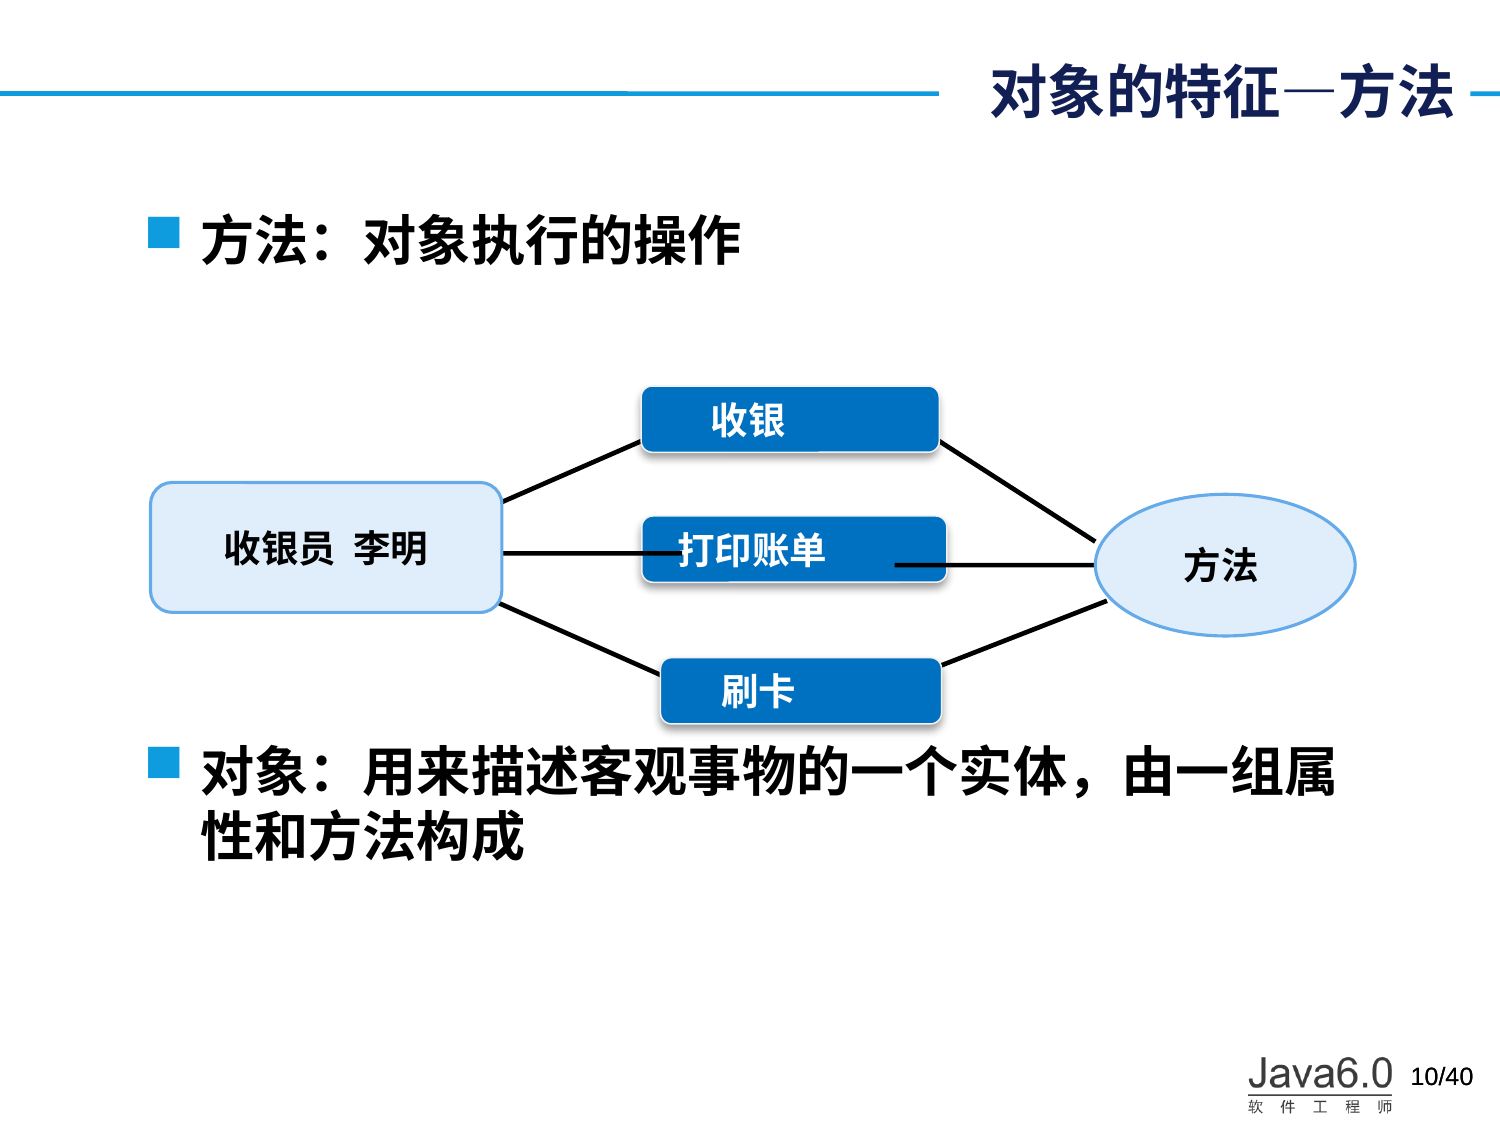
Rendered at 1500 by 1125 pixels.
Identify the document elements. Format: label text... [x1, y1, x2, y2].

text_box 收银员 李明 [150, 482, 502, 613]
list 方法：对象执行的操作 对象：用来描述客观事物的一个实体，由一组属性和方法构成 [128, 199, 1383, 1043]
text_box 收银 [641, 385, 940, 453]
text_box 刷卡 [660, 657, 942, 724]
text_box 打印账单 [641, 515, 947, 583]
title 对象的特征—方法 [939, 46, 1471, 133]
text_box 方法 [1095, 494, 1356, 636]
slide_number /40 [1138, 1053, 1489, 1114]
